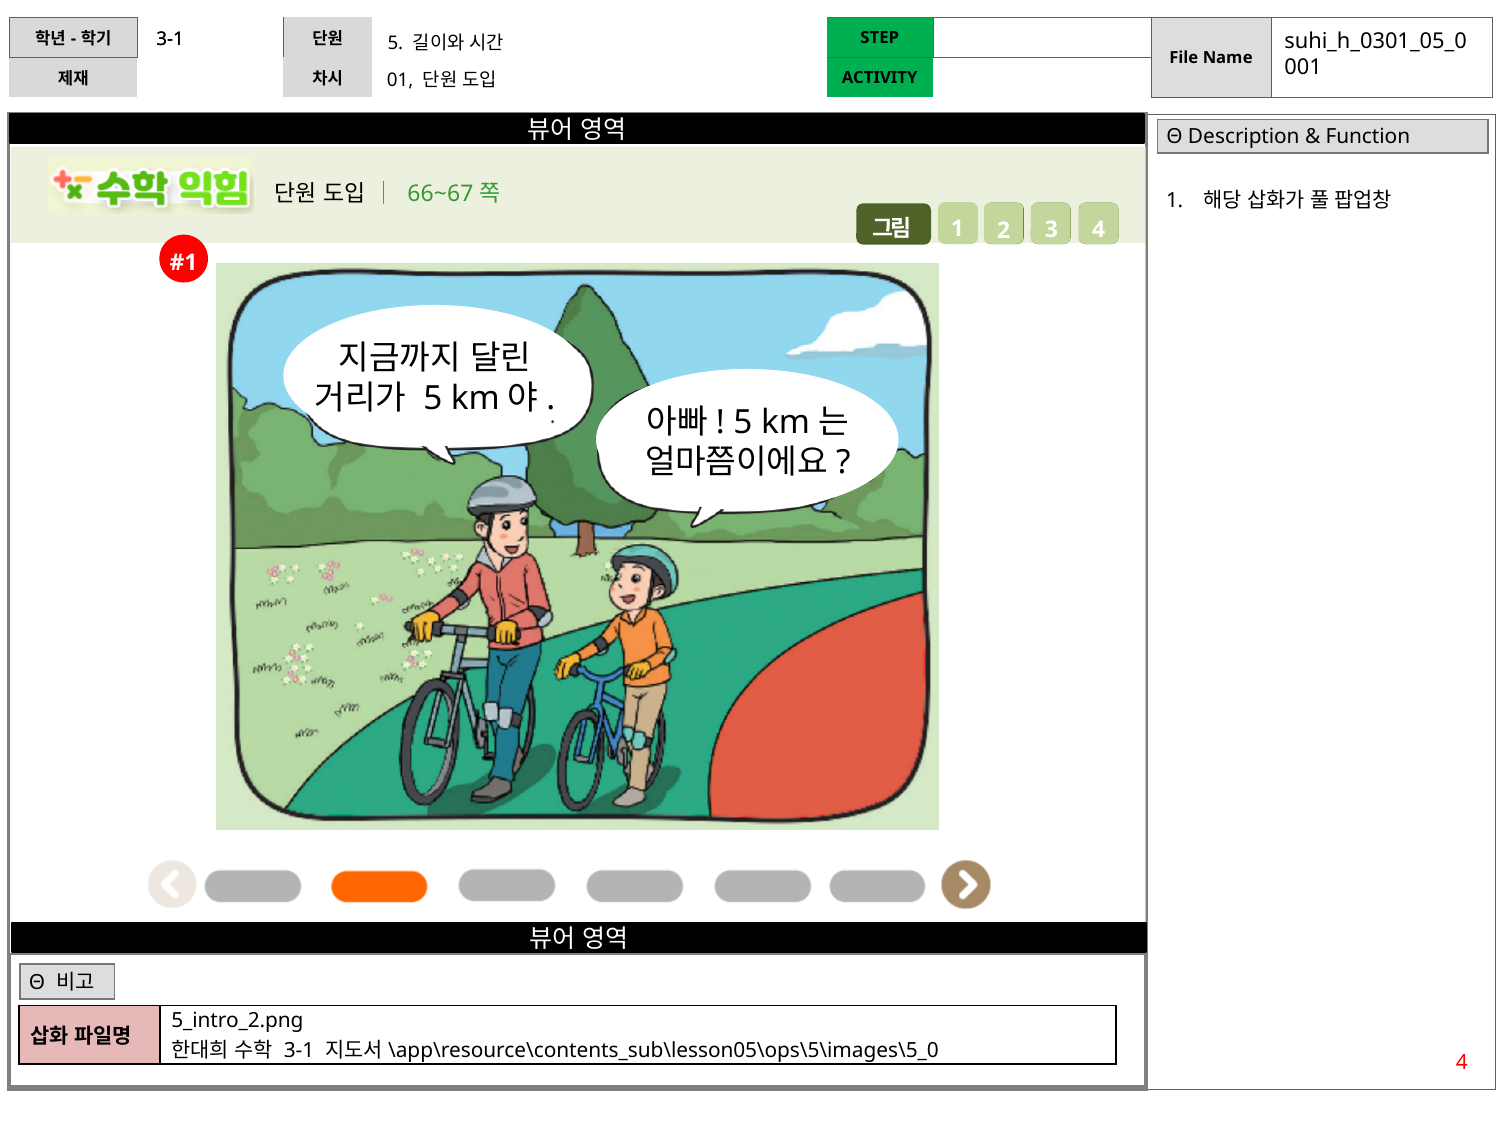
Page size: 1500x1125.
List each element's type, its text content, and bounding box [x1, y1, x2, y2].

text_box 그림 [850, 192, 934, 248]
picture [938, 858, 993, 912]
picture [583, 866, 686, 906]
picture [455, 865, 558, 905]
text_box 2 [982, 194, 1028, 250]
table_header 5_intro_2.png 한대희 수학 3-1 지도서\app\resource\contents_sub\lesson05\ops\5\images\5_0 [161, 1006, 1115, 1063]
picture [145, 858, 199, 910]
text_box 3-1 [141, 18, 284, 55]
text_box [216, 263, 940, 831]
text_box 단원 도입 │ 66~67쪽 [259, 171, 808, 214]
picture [48, 158, 254, 214]
picture [826, 866, 929, 906]
text_box 5. 길이와 시간 [372, 23, 828, 48]
text_box 해당 삽화가 풀 팝업창 [1151, 179, 1500, 244]
text_box suhi_h_0301_05_0001 [1269, 19, 1489, 87]
text_box #1 [157, 232, 211, 285]
text_box 1 [936, 192, 982, 248]
table_header Θ Description & Function [1158, 120, 1487, 152]
table_header 삽화 파일명 [20, 1006, 159, 1063]
picture [711, 866, 814, 906]
text_box 01, 단원 도입 [372, 60, 821, 96]
text_box 3 [1030, 193, 1076, 250]
text_box 4 [1077, 193, 1123, 250]
picture [201, 866, 304, 906]
picture [329, 868, 430, 907]
